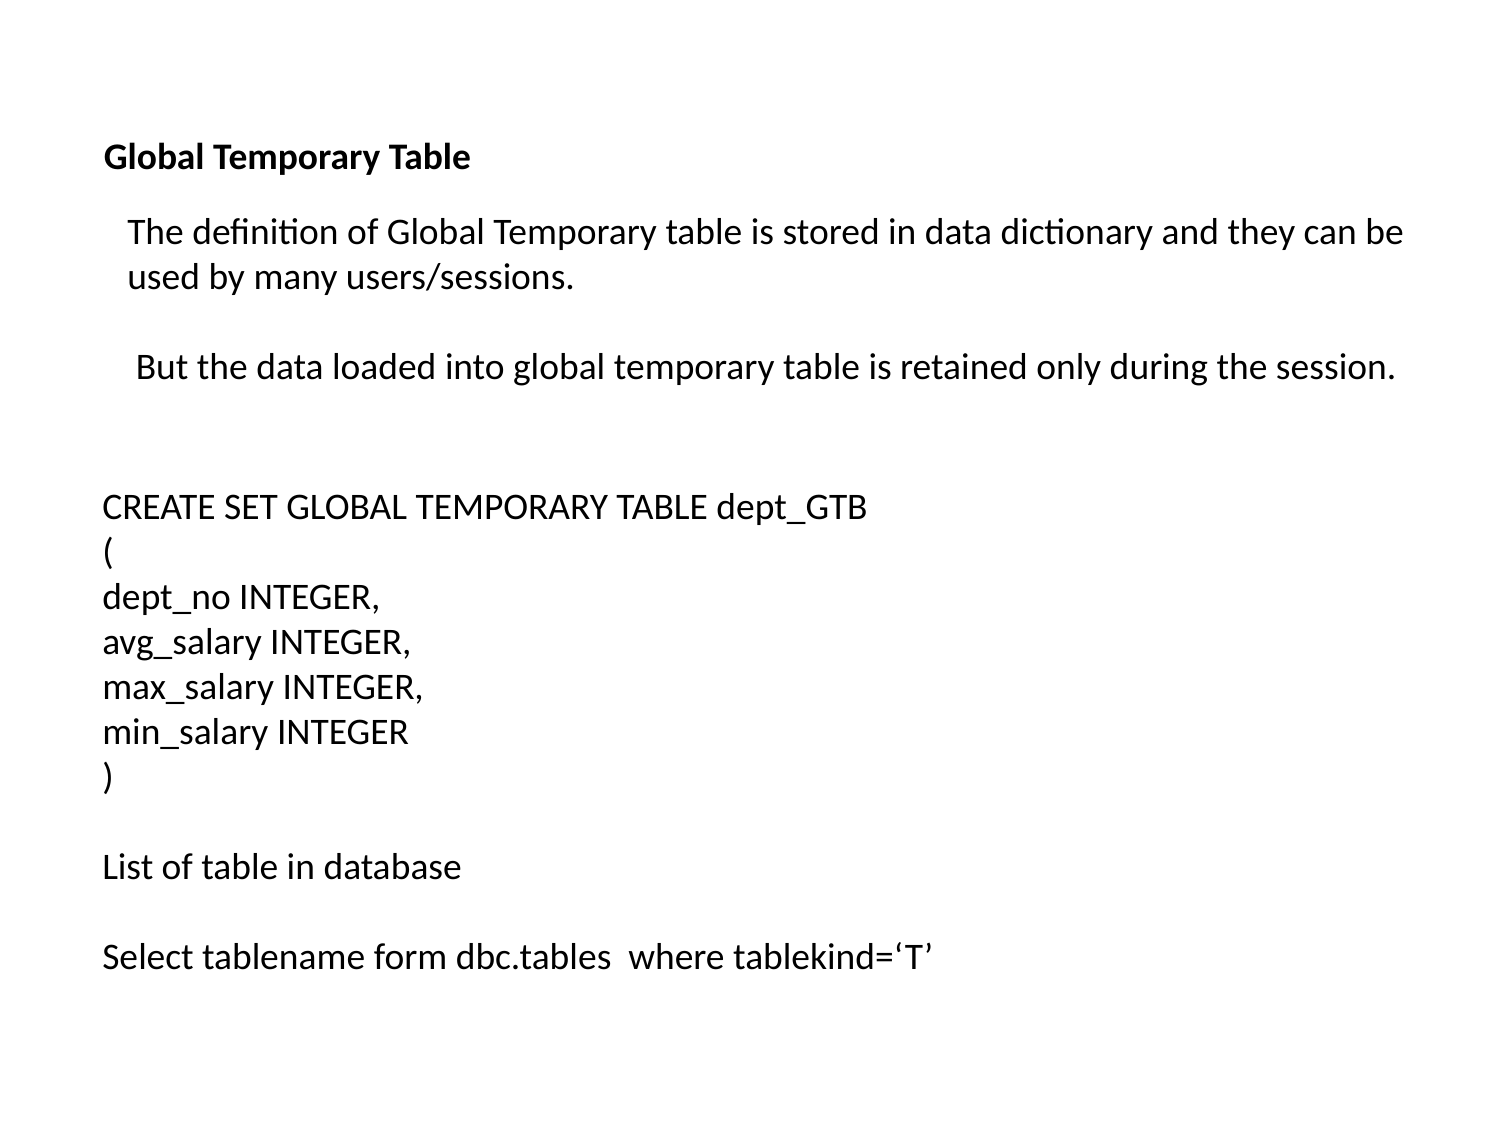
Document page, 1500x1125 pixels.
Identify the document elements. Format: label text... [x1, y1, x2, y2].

text_box Global Temporary Table [88, 124, 487, 185]
text_box CREATE SET GLOBAL TEMPORARY TABLE dept_GTB ( dept_no INTEGER, avg_salary INTEGER, max_salary INTEGER, min_salary INTEGER ) List of table in database Select tablename form dbc.tables where tablekind=‘T’ [87, 474, 1238, 985]
text_box The definition of Global Temporary table is stored in data dictionary and they can be used by many users/sessions. But the data loaded into global temporary table is retained only during the session. [112, 199, 1438, 395]
